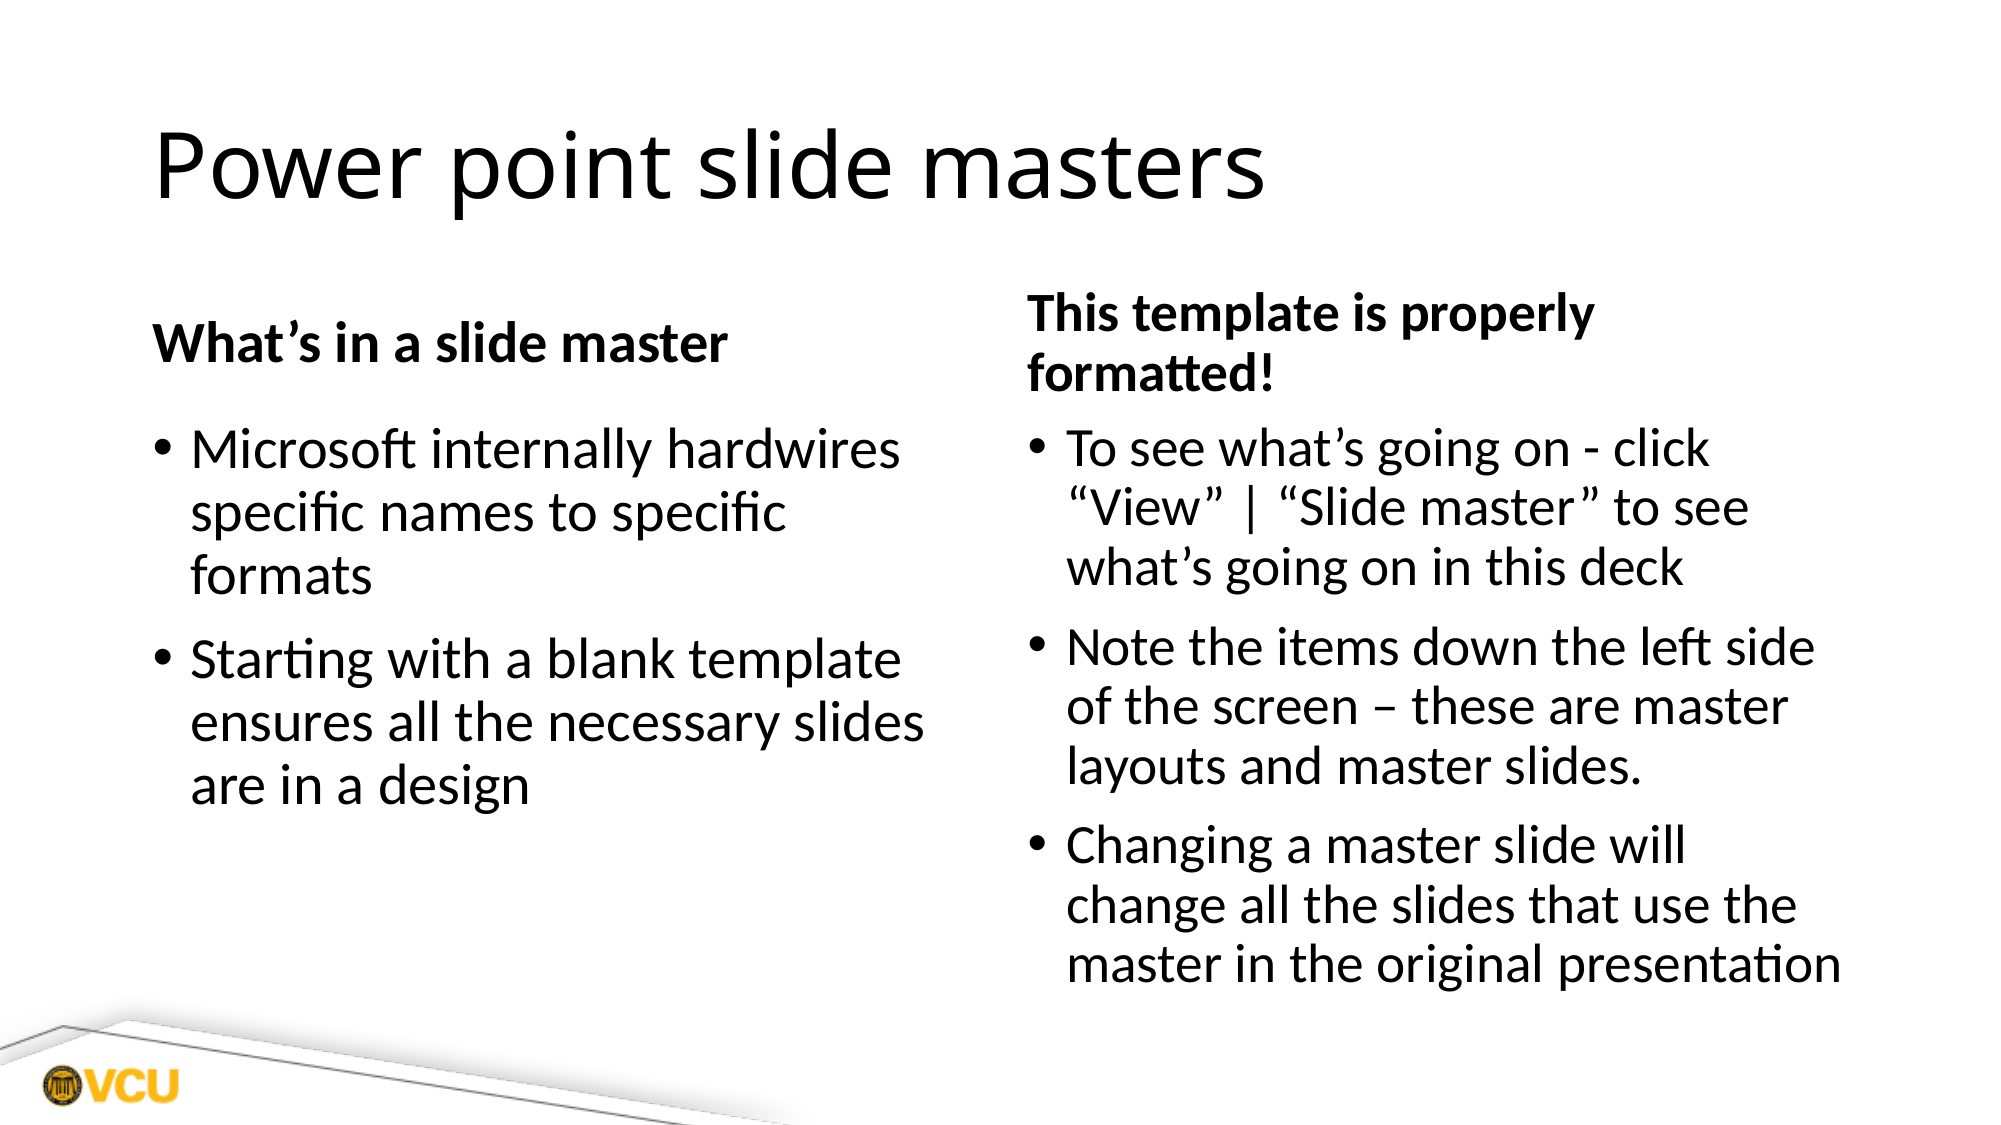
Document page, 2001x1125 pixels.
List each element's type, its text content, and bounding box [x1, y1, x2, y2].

list Microsoft internally hardwires specific names to specific formats Starting with a blank template ensures all the necessary slides are in a design [137, 410, 984, 1016]
list This template is properly formatted! [1012, 275, 1863, 410]
list What’s in a slide master [137, 275, 984, 410]
title Power point slide masters [137, 59, 1863, 278]
list To see what’s going on - click “View” | “Slide master” to see what’s going on in this deck Note the items down the left side of the screen – these are master layouts and master slides. Changing a master slide will change all the slides that use the master in the original presentation [1012, 410, 1863, 1016]
